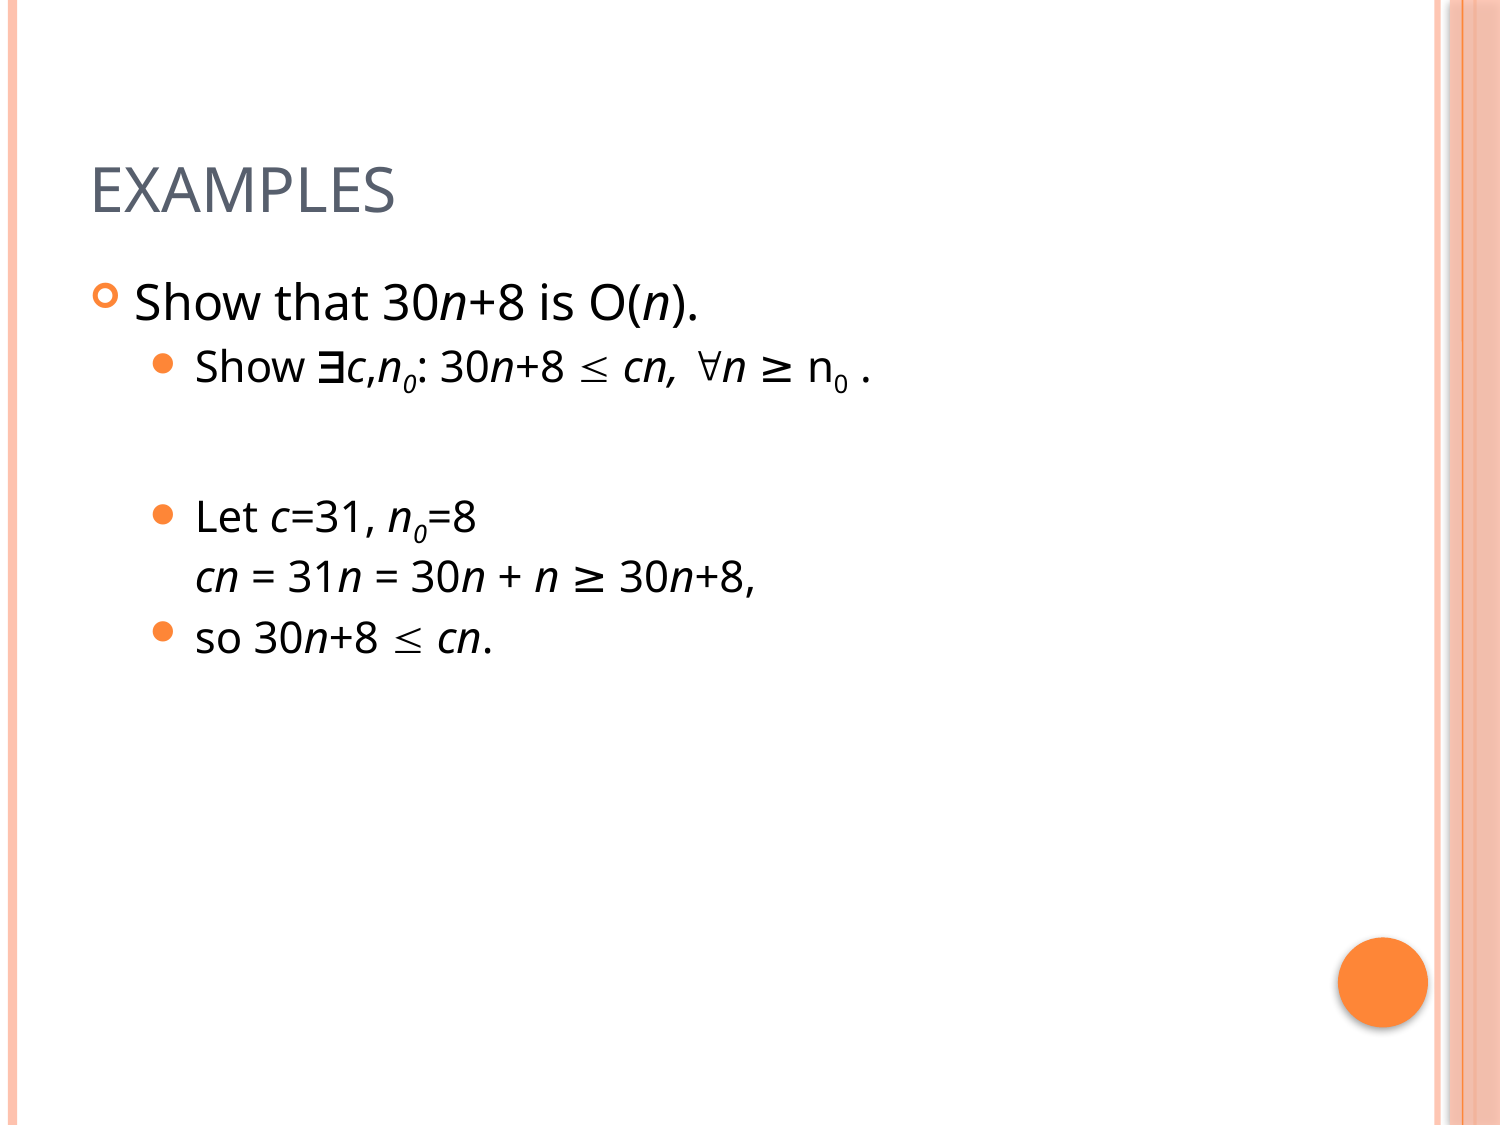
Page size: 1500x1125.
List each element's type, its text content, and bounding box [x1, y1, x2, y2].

list Show that 30n+8 is O(n). Show c,n0: 30n+8  cn, n ≥ n0 . Let c=31, n0=8 cn = 31n = 30n + n ≥ 30n+8, so 30n+8  cn. [75, 262, 1300, 1062]
title Examples [75, 45, 1338, 233]
